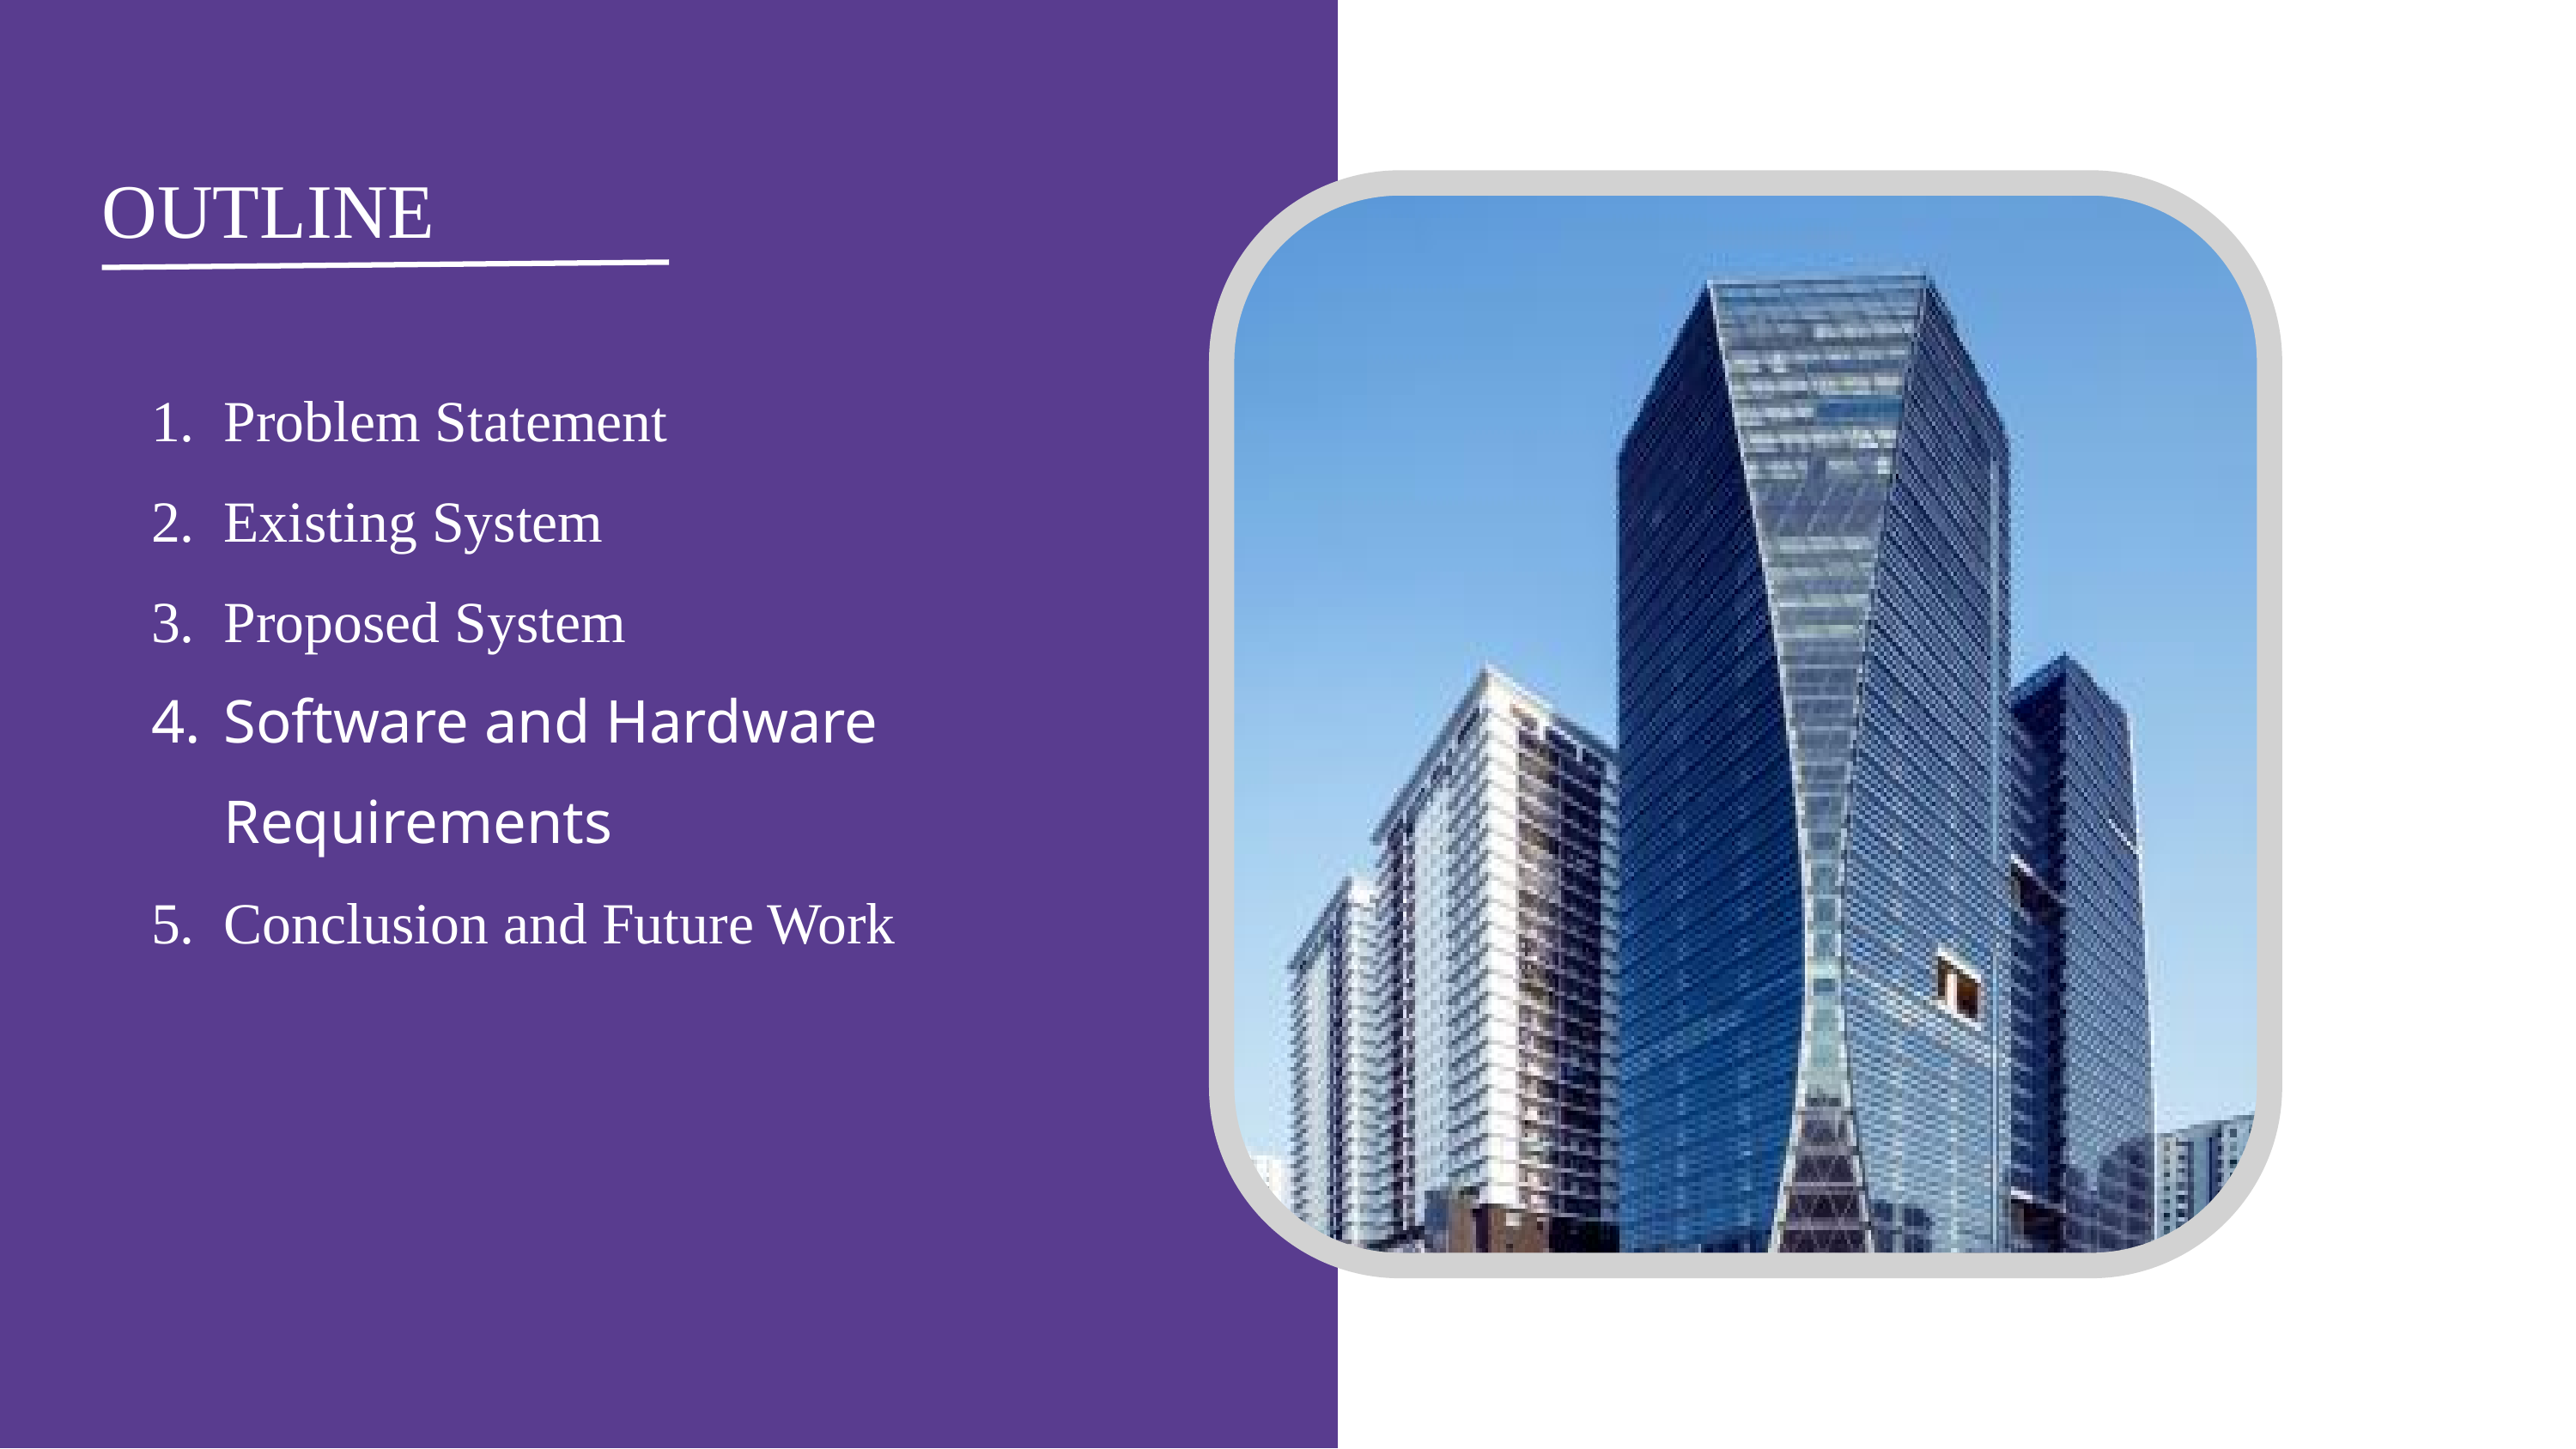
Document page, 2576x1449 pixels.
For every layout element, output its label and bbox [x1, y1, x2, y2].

text_box [0, 0, 1339, 1449]
text_box [1208, 170, 2283, 1279]
